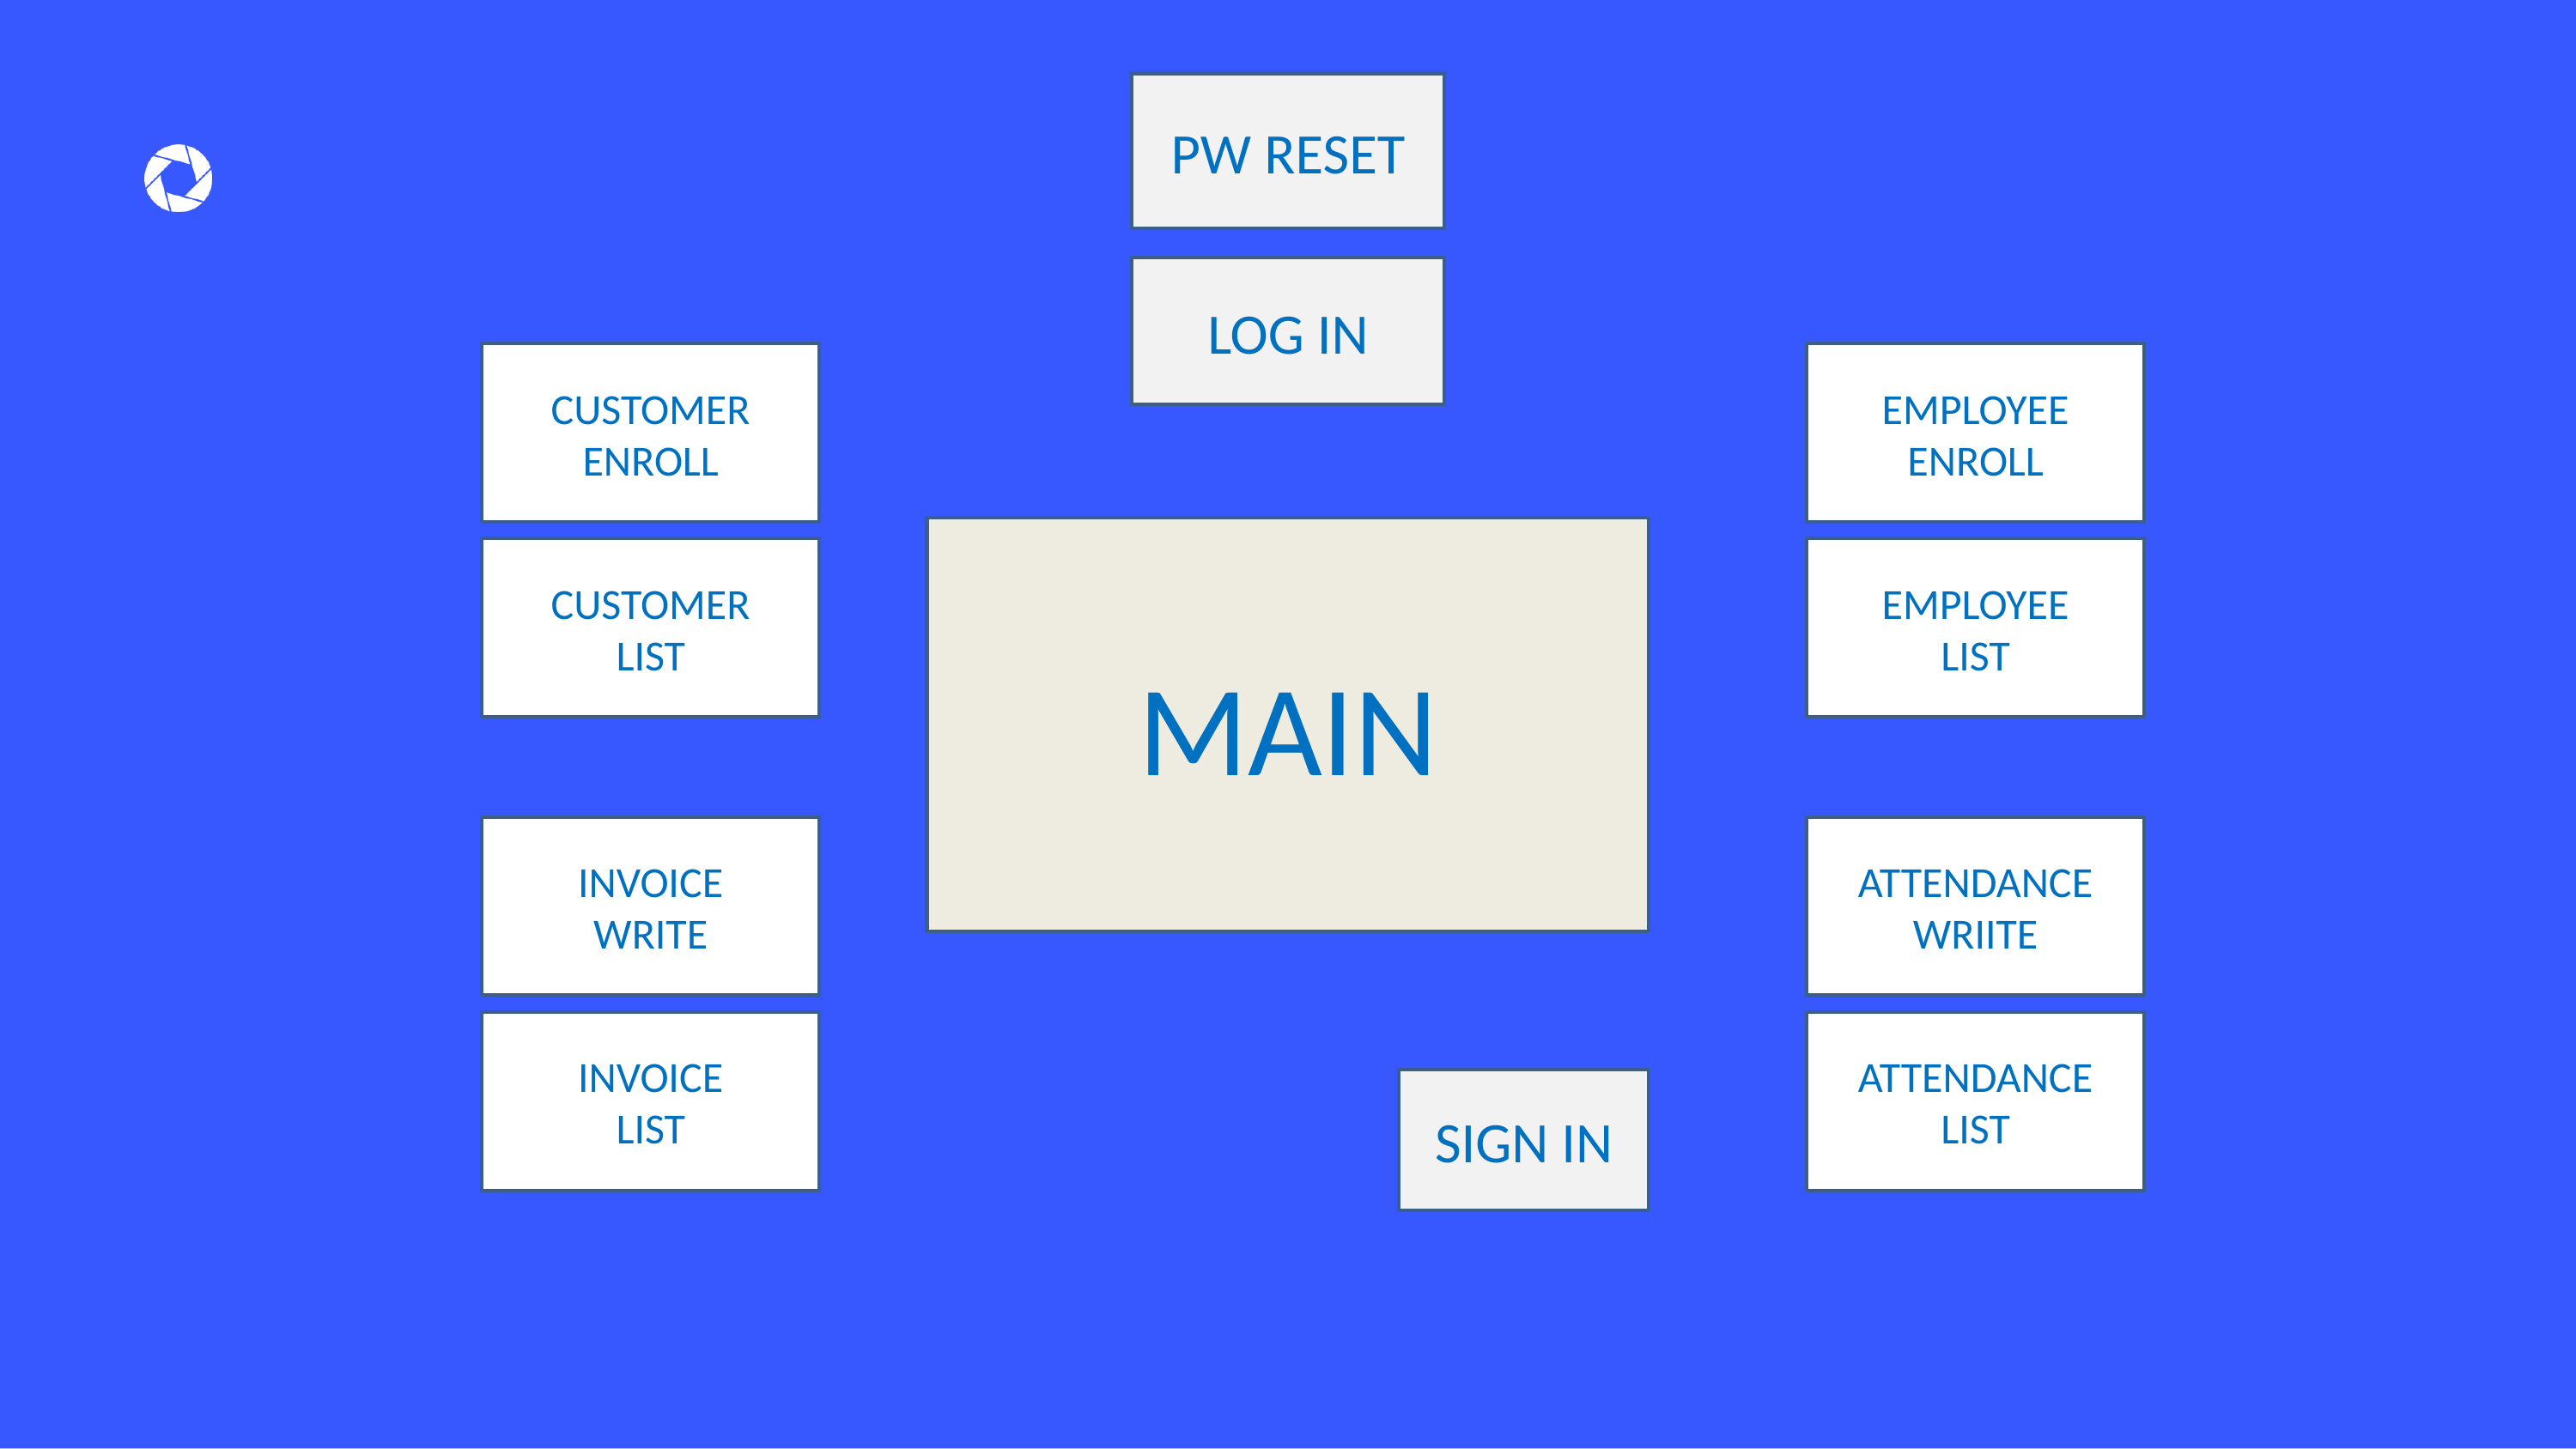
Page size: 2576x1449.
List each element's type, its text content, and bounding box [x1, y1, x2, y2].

text_box LOG IN [1130, 256, 1446, 406]
text_box ATTENDANCE WRIITE [1805, 815, 2146, 997]
text_box SIGN IN [1397, 1068, 1650, 1212]
text_box CUSTOMER LIST [480, 537, 821, 718]
text_box INVOICE WRITE [480, 815, 821, 997]
text_box EMPLOYEE LIST [1805, 537, 2146, 718]
text_box PW RESET [1130, 71, 1446, 230]
text_box EMPLOYEE ENROLL [1805, 342, 2146, 524]
text_box CUSTOMER ENROLL [480, 342, 821, 524]
text_box INVOICE LIST [480, 1010, 821, 1192]
picture [144, 144, 212, 212]
text_box ATTENDANCE LIST [1805, 1010, 2146, 1192]
text_box MAIN [925, 516, 1650, 933]
